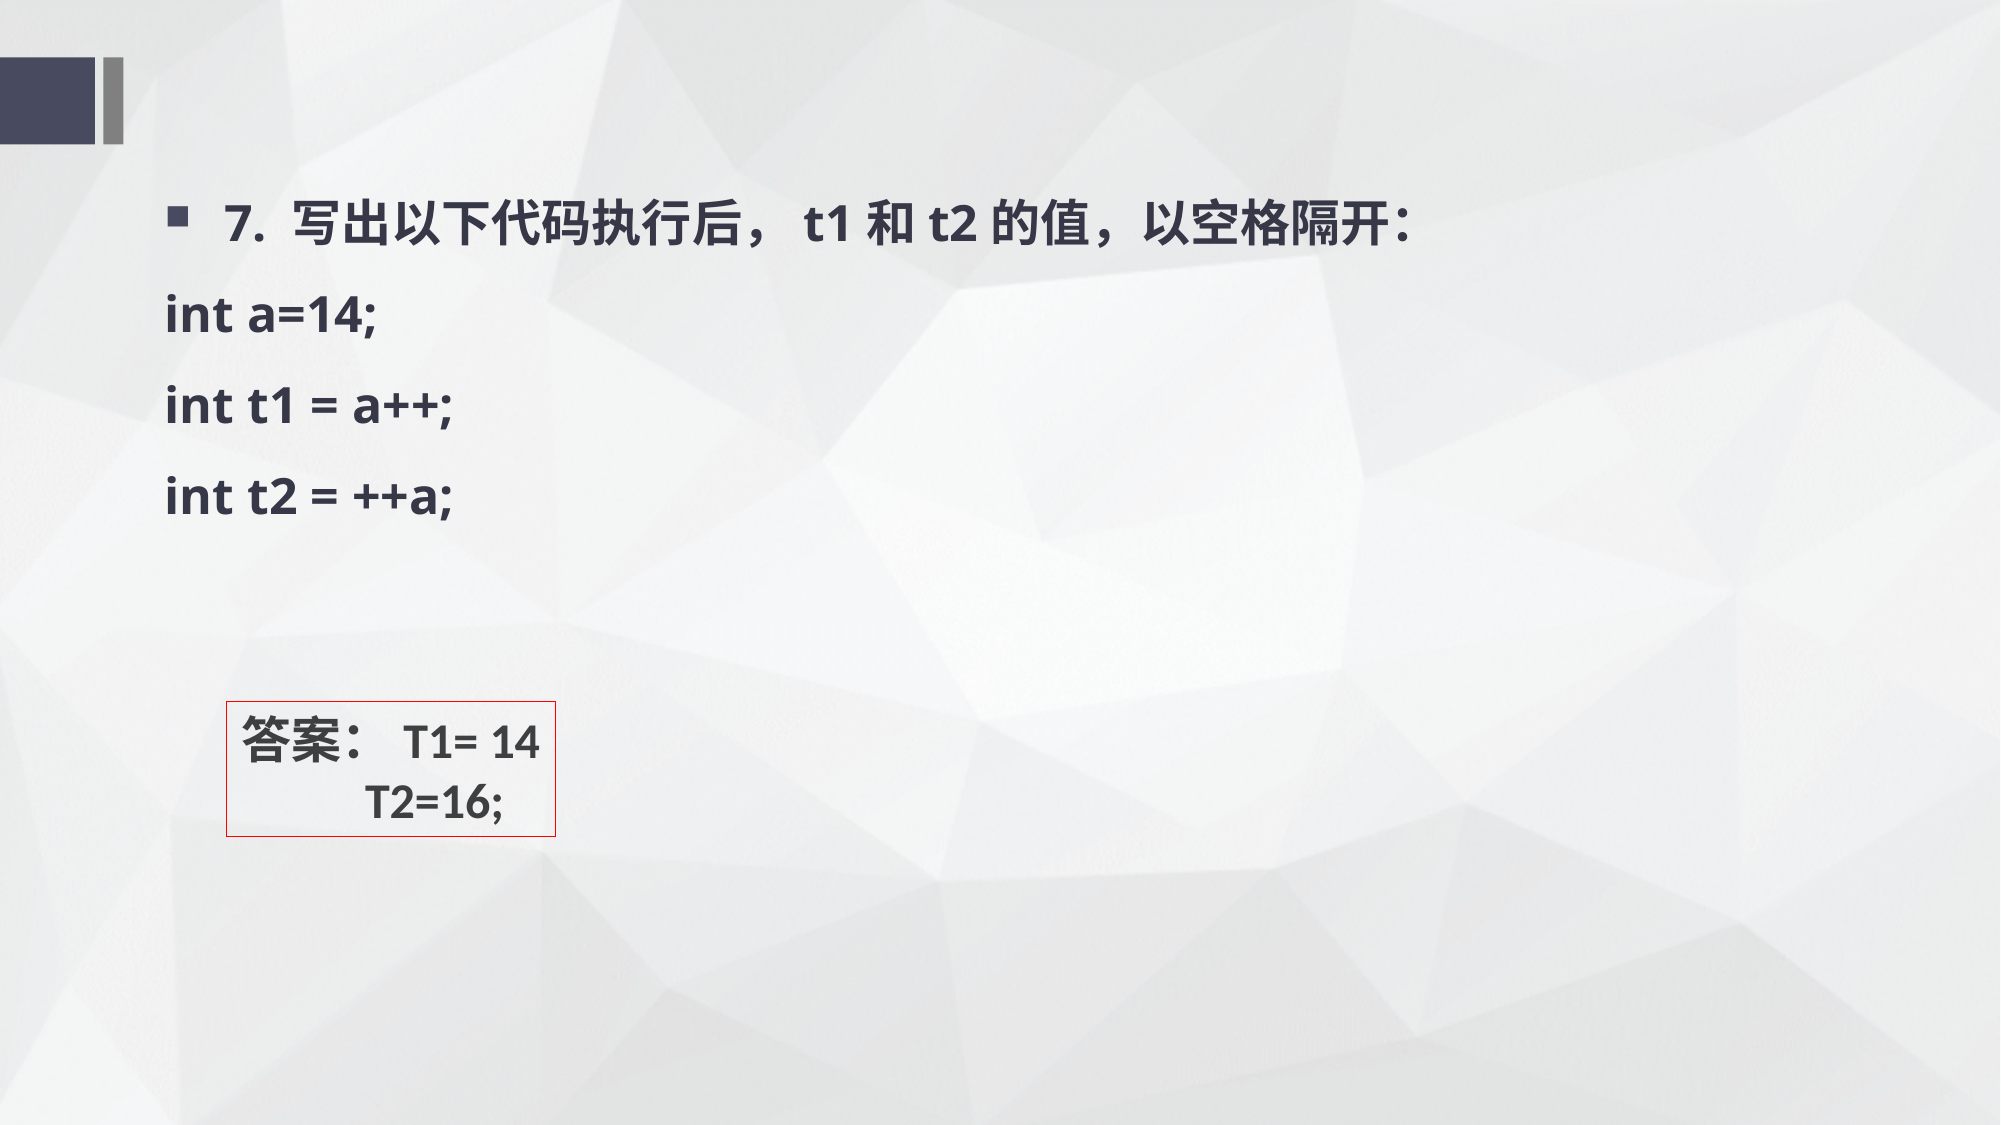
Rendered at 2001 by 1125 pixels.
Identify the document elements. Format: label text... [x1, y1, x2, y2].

picture [0, 0, 2001, 1125]
list 7. 写出以下代码执行后，t1和t2的值，以空格隔开： int a=14; int t1 = a++; int t2 = ++a; [149, 177, 1850, 950]
text_box 答案：T1= 14 T2=16; [226, 701, 556, 837]
